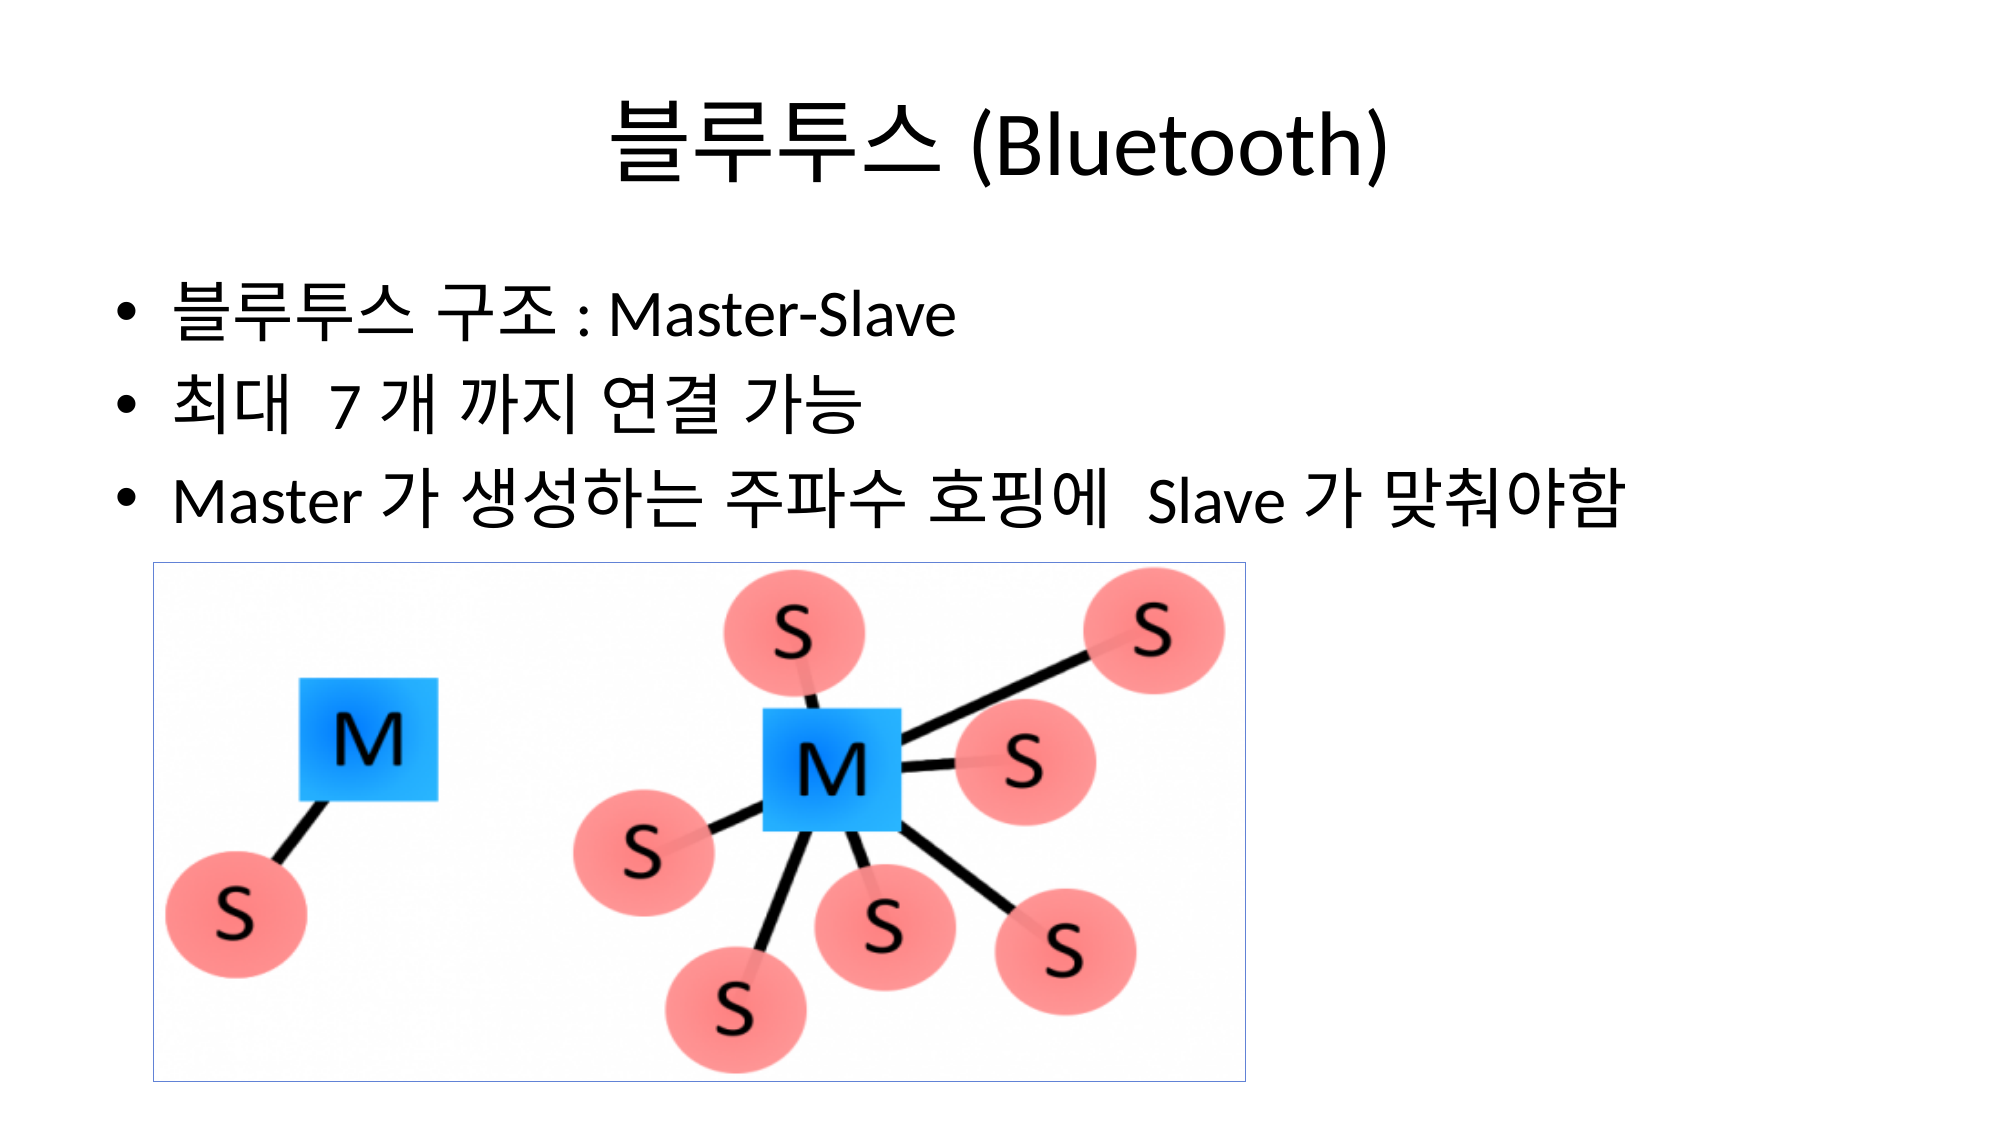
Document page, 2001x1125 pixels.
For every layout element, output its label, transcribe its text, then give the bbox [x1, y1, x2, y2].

title 블루투스(Bluetooth) [99, 45, 1900, 233]
picture [153, 561, 1247, 1082]
list 블루투스 구조: Master-Slave 최대 7개 까지 연결 가능 Master가 생성하는 주파수 호핑에 Slave가 맞춰야함 [99, 262, 1900, 1005]
